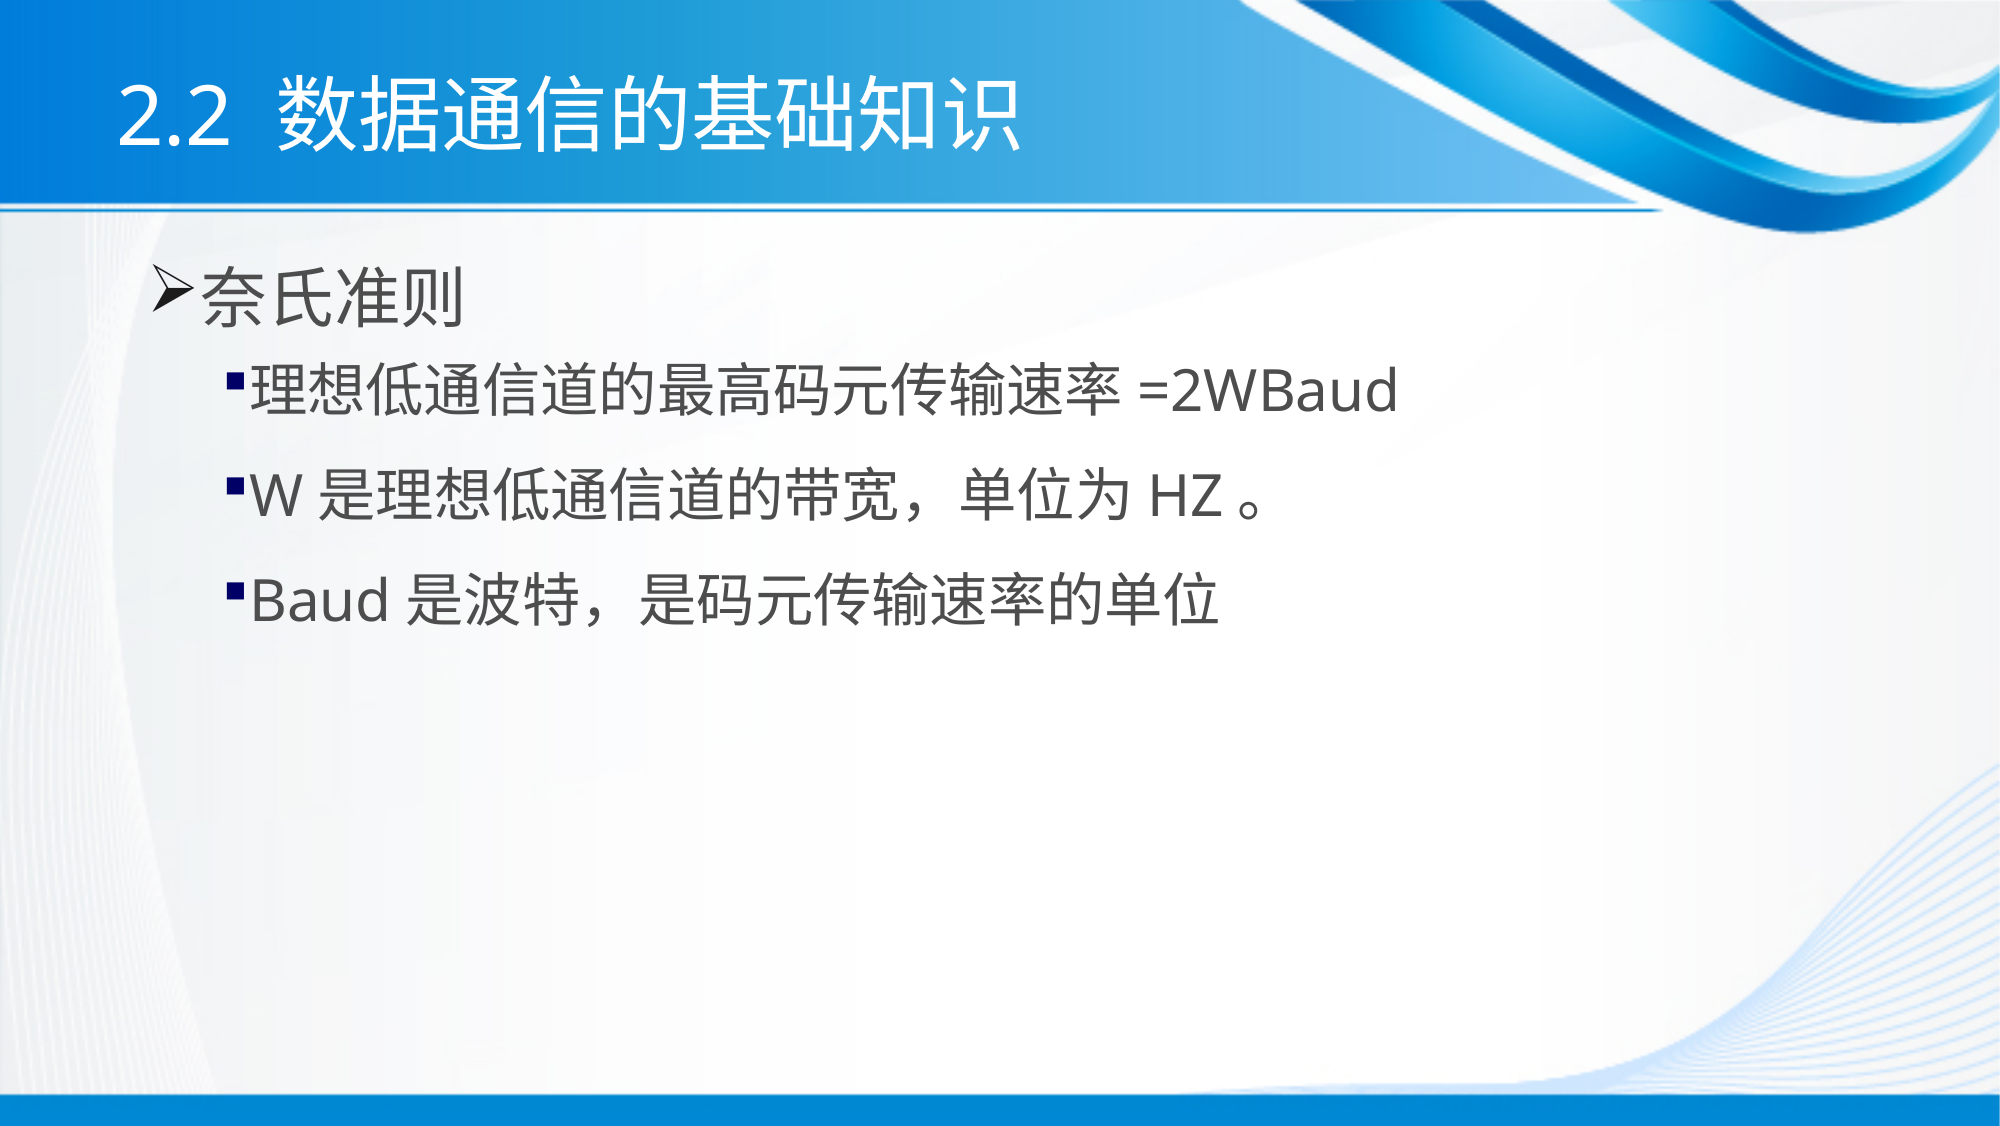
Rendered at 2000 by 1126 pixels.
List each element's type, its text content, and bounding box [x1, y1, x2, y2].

picture [0, 0, 2000, 1126]
title 2.2 数据通信的基础知识 [99, 45, 1900, 180]
list 奈氏准则 理想低通信道的最高码元传输速率=2WBaud W是理想低通信道的带宽，单位为HZ。 Baud是波特，是码元传输速率的单位 [72, 207, 1873, 993]
